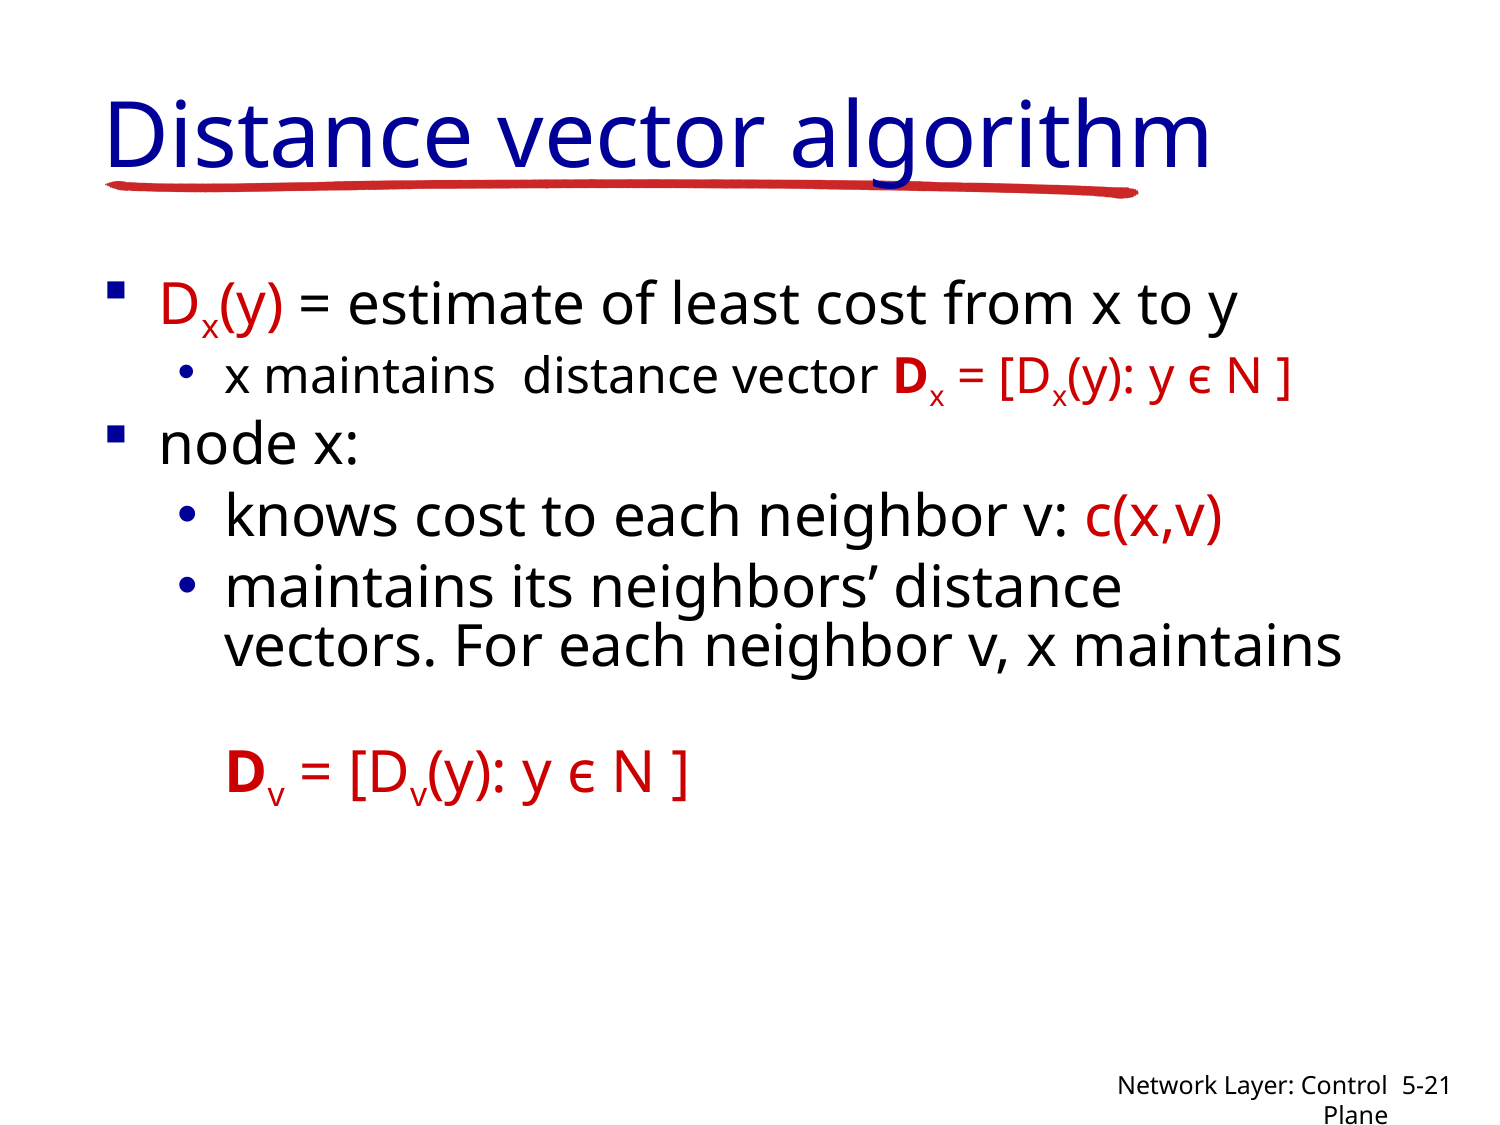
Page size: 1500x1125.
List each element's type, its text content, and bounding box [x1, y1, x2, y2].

footer Network Layer: Control Plane [1045, 1062, 1404, 1102]
list Dx(y) = estimate of least cost from x to y x maintains distance vector Dx = [Dx(y): y є N ] node x: knows cost to each neighbor v: c(x,v) maintains its neighbors’ distance vectors. For each neighbor v, x maintains Dv = [Dv(y): y є N ] [87, 262, 1363, 1025]
picture [100, 174, 1151, 204]
title Distance vector algorithm [87, 37, 1363, 225]
slide_number 5-21 [1387, 1062, 1478, 1107]
